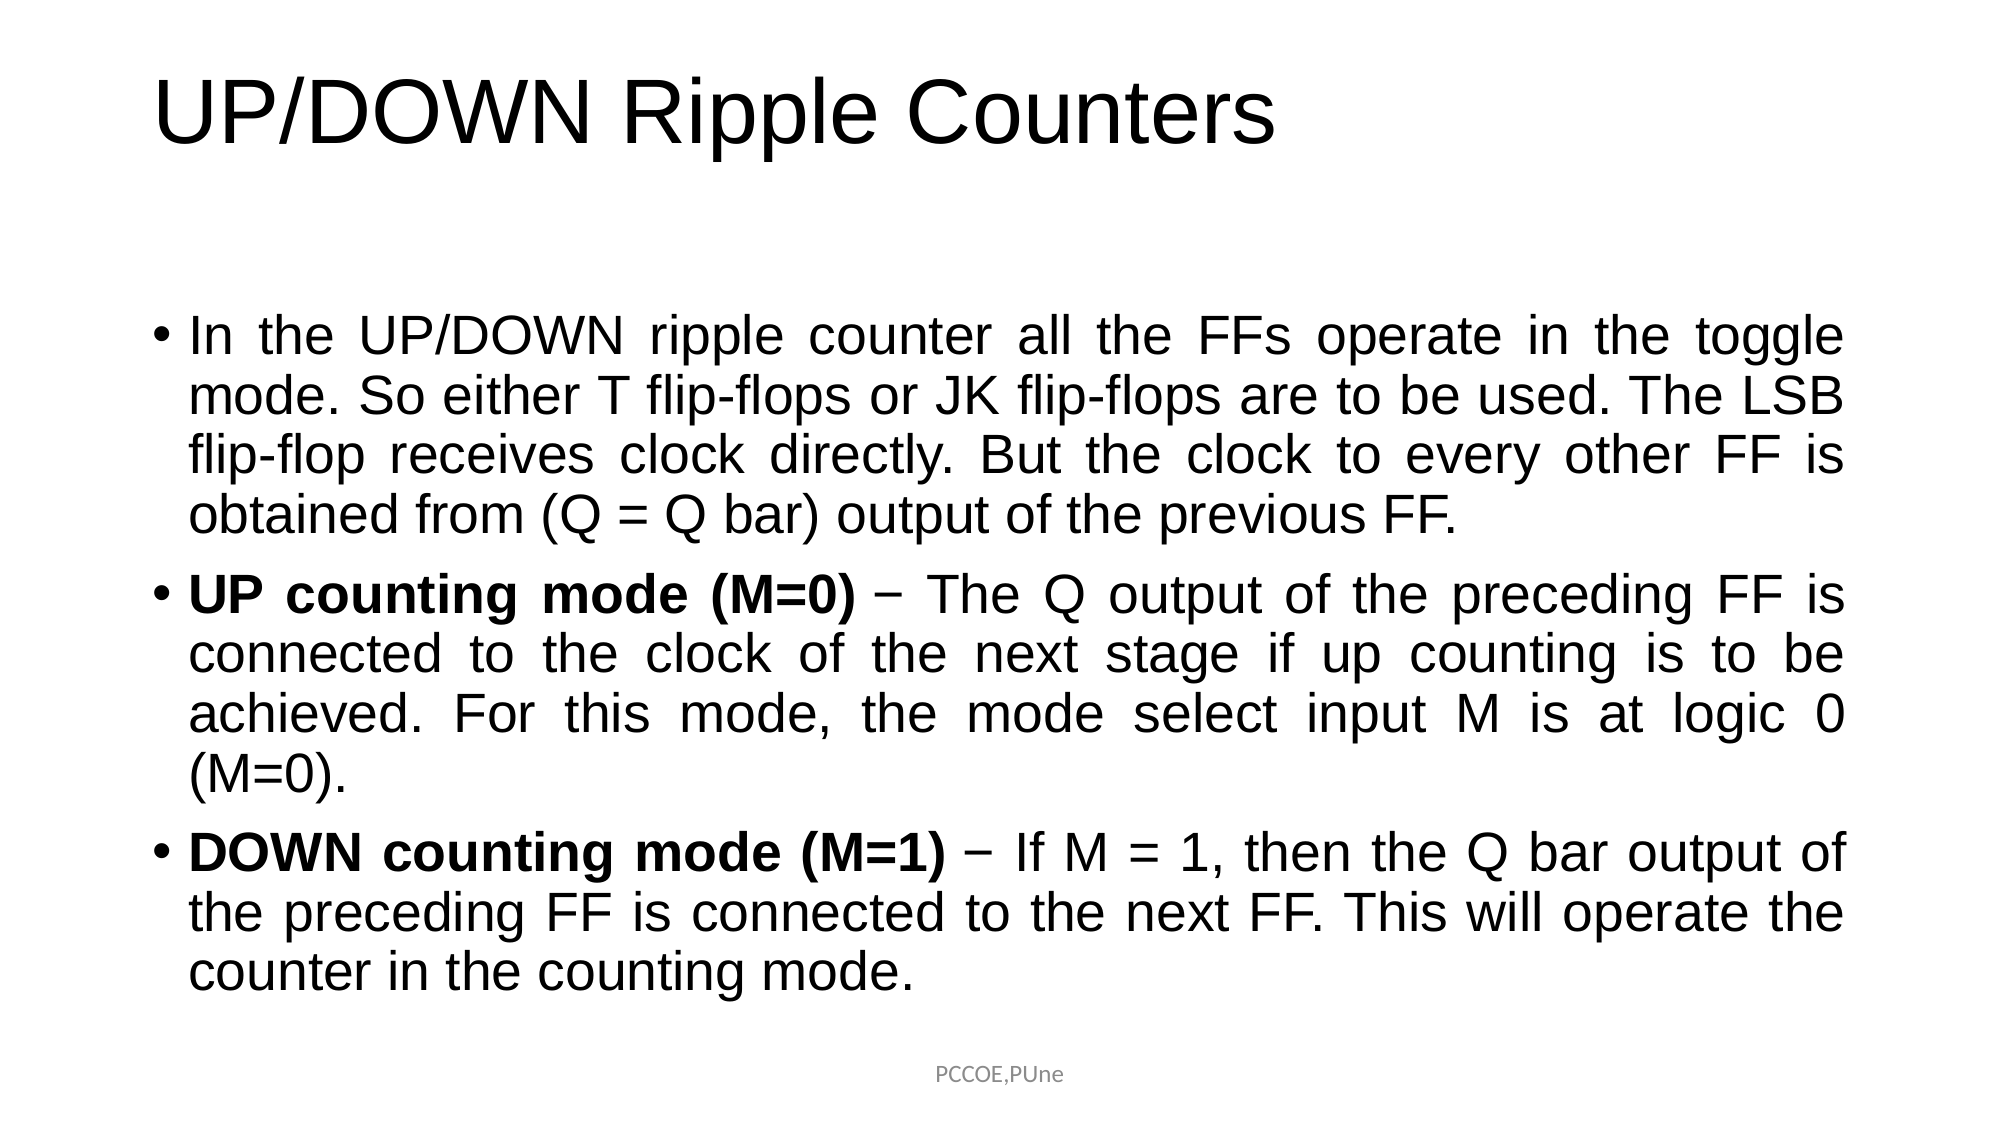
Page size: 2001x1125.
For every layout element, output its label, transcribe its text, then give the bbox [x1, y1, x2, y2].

title UP/DOWN Ripple Counters [137, 59, 1863, 278]
list In the UP/DOWN ripple counter all the FFs operate in the toggle mode. So either T flip-flops or JK flip-flops are to be used. The LSB flip-flop receives clock directly. But the clock to every other FF is obtained from (Q = Q bar) output of the previous FF. UP counting mode (M=0) − The Q output of the preceding FF is connected to the clock of the next stage if up counting is to be achieved. For this mode, the mode select input M is at logic 0 (M=0). DOWN counting mode (M=1) − If M = 1, then the Q bar output of the preceding FF is connected to the next FF. This will operate the counter in the counting mode. [137, 299, 1863, 1014]
footer PCCOE,PUne [662, 1042, 1338, 1103]
